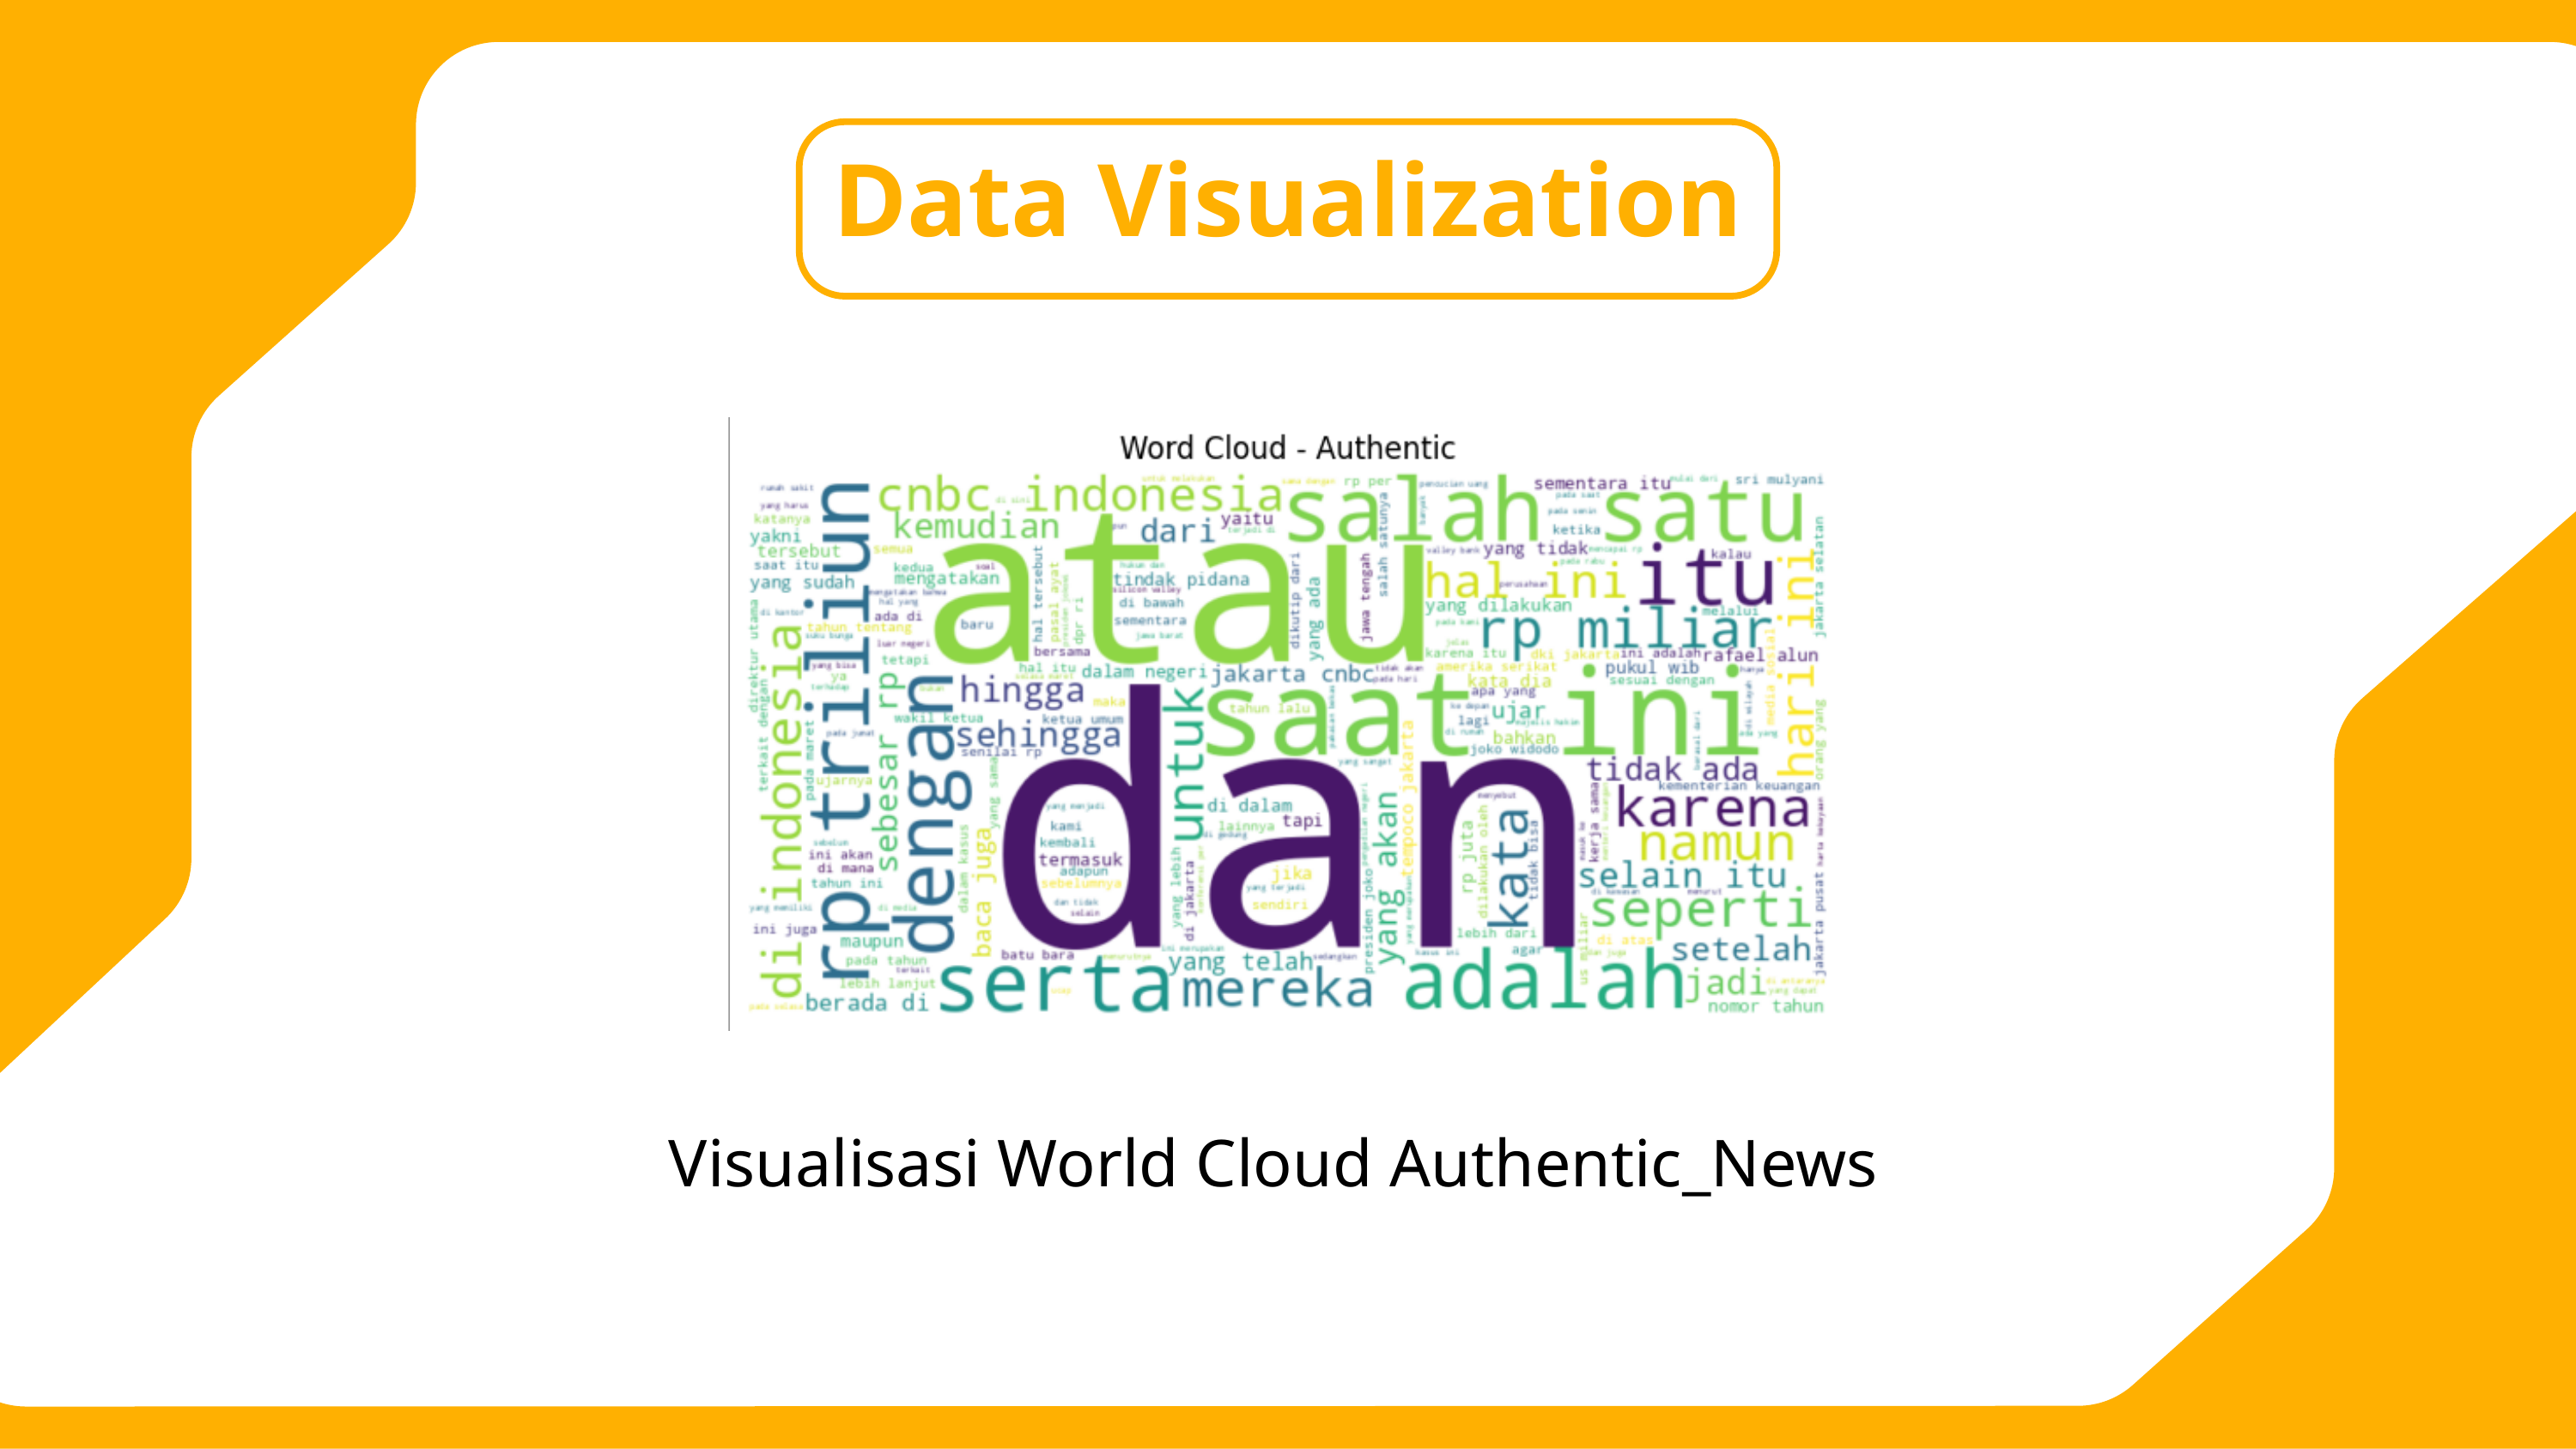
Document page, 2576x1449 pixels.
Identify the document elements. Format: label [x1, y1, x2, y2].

text_box [563, 0, 2013, 1449]
text_box [799, 121, 1777, 297]
